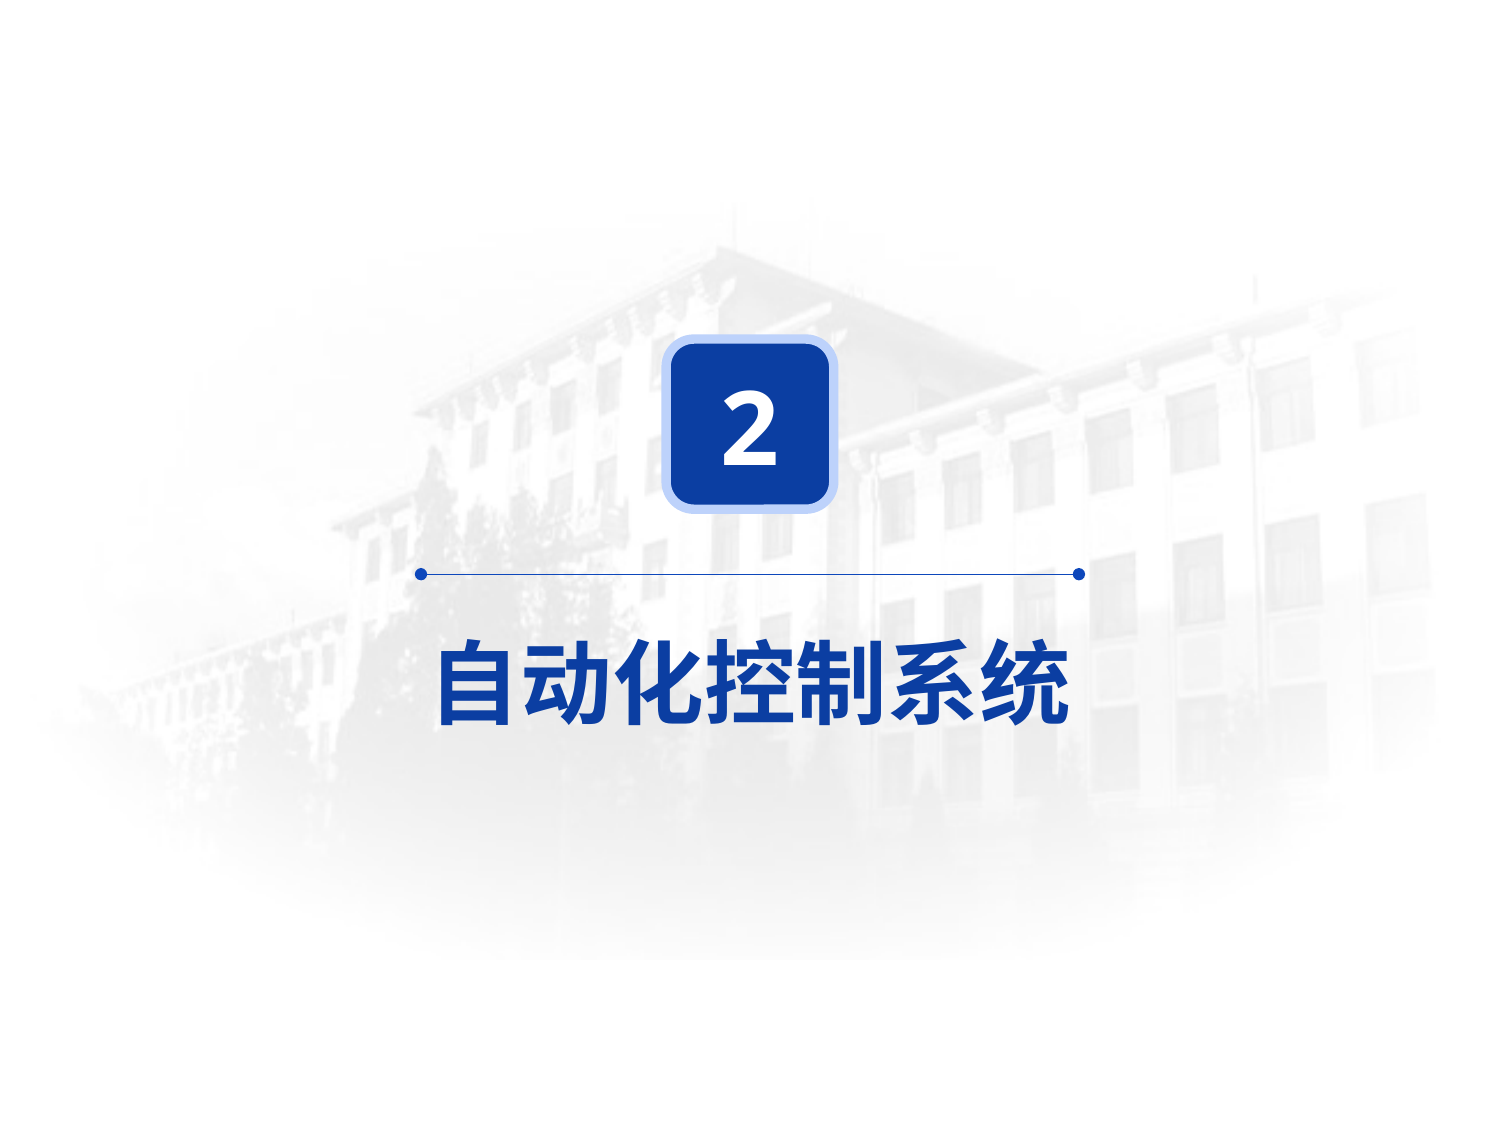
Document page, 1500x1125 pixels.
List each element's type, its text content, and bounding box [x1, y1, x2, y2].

text_box 自动化控制系统 [287, 619, 1213, 843]
text_box 2 [665, 338, 835, 511]
